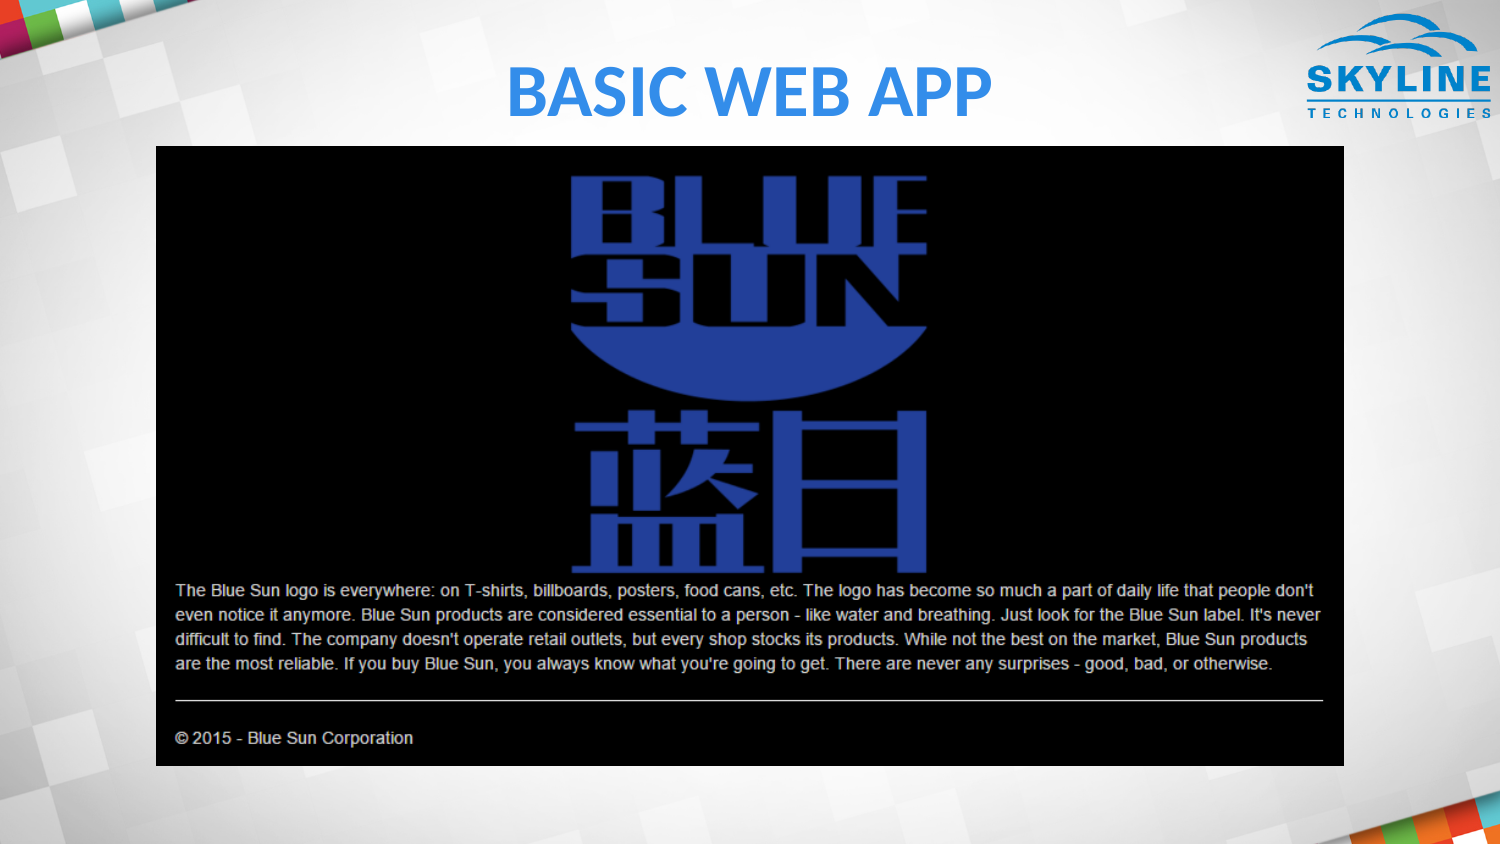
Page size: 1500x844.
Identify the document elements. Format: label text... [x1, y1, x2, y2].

title Basic Web APP [192, 33, 1308, 144]
picture [0, 0, 1500, 844]
